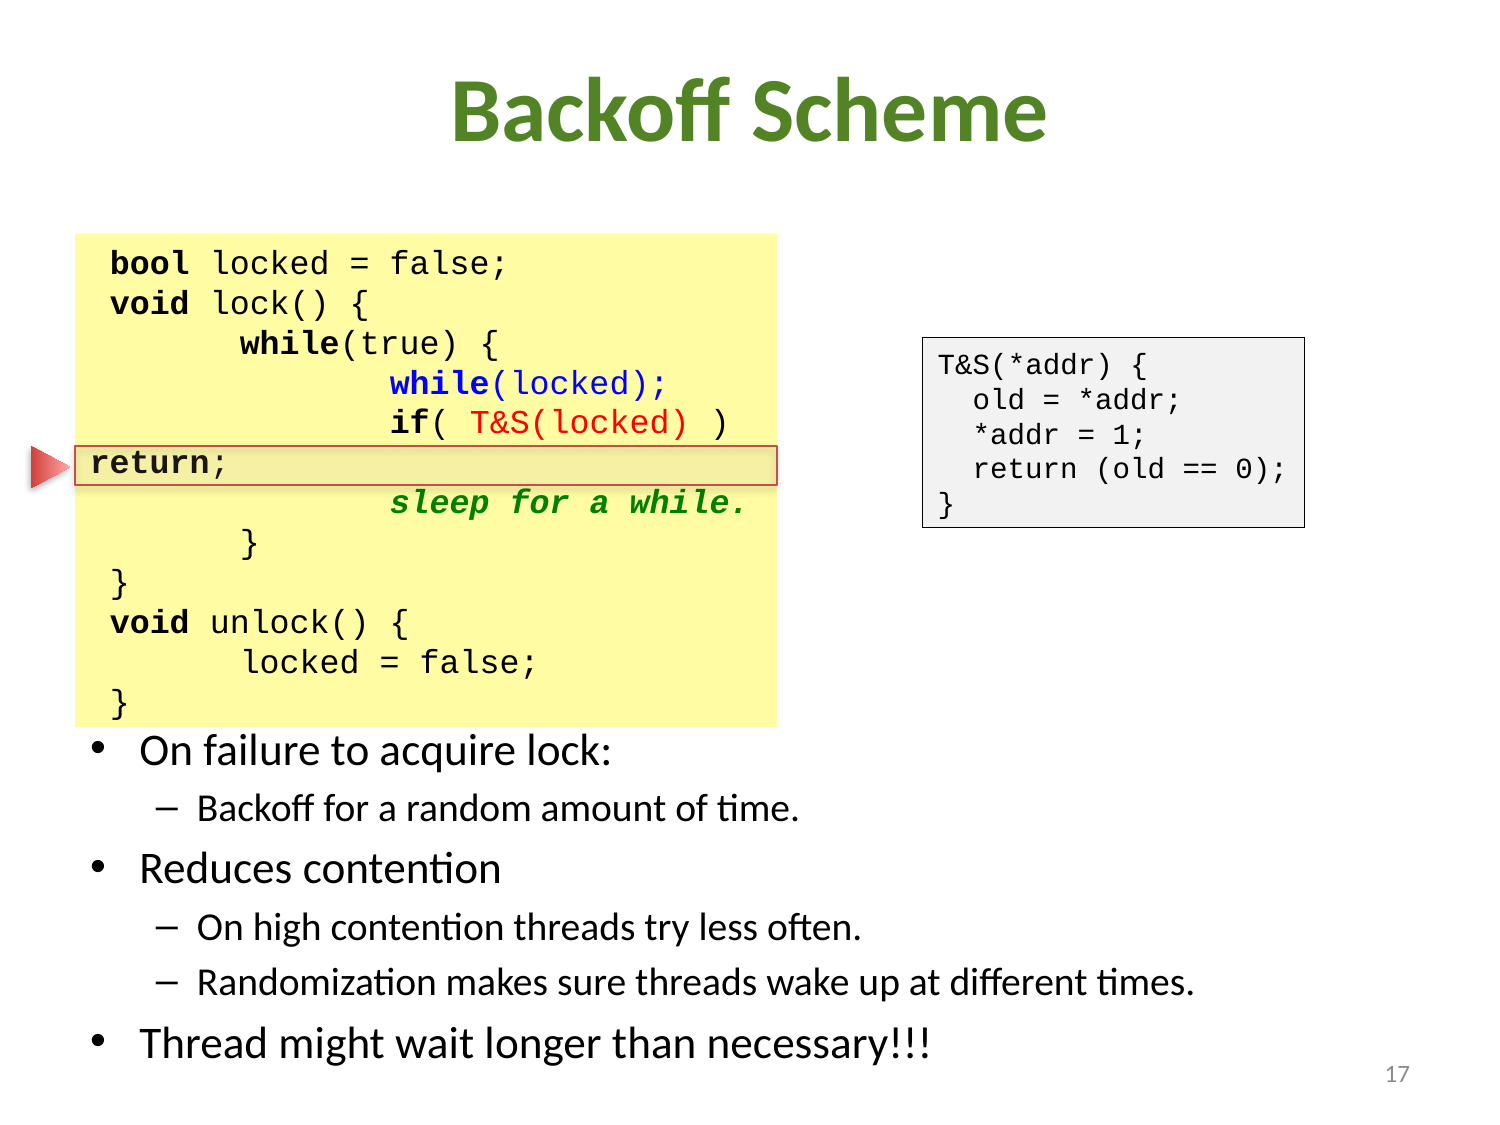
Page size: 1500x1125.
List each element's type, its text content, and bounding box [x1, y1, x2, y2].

text_box bool locked = false; void lock() { while(true) { while(locked); if( T&S(locked) ) return; sleep for a while. } } void unlock() { locked = false; } [75, 233, 777, 444]
title Backoff Scheme [75, 11, 1425, 199]
list On failure to acquire lock: Backoff for a random amount of time. Reduces contention On high contention threads try less often. Randomization makes sure threads wake up at different times. Thread might wait longer than necessary!!! [75, 712, 1400, 1080]
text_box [30, 445, 778, 489]
slide_number 17 [1074, 1042, 1425, 1103]
text_box bool locked = false; void lock() { while(true) { while(locked); if( T&S(locked) ) return; sleep for a while. } } void unlock() { locked = false; } [75, 496, 777, 728]
text_box T&S(*addr) { old = *addr; *addr = 1; return (old == 0); } [922, 337, 1305, 528]
